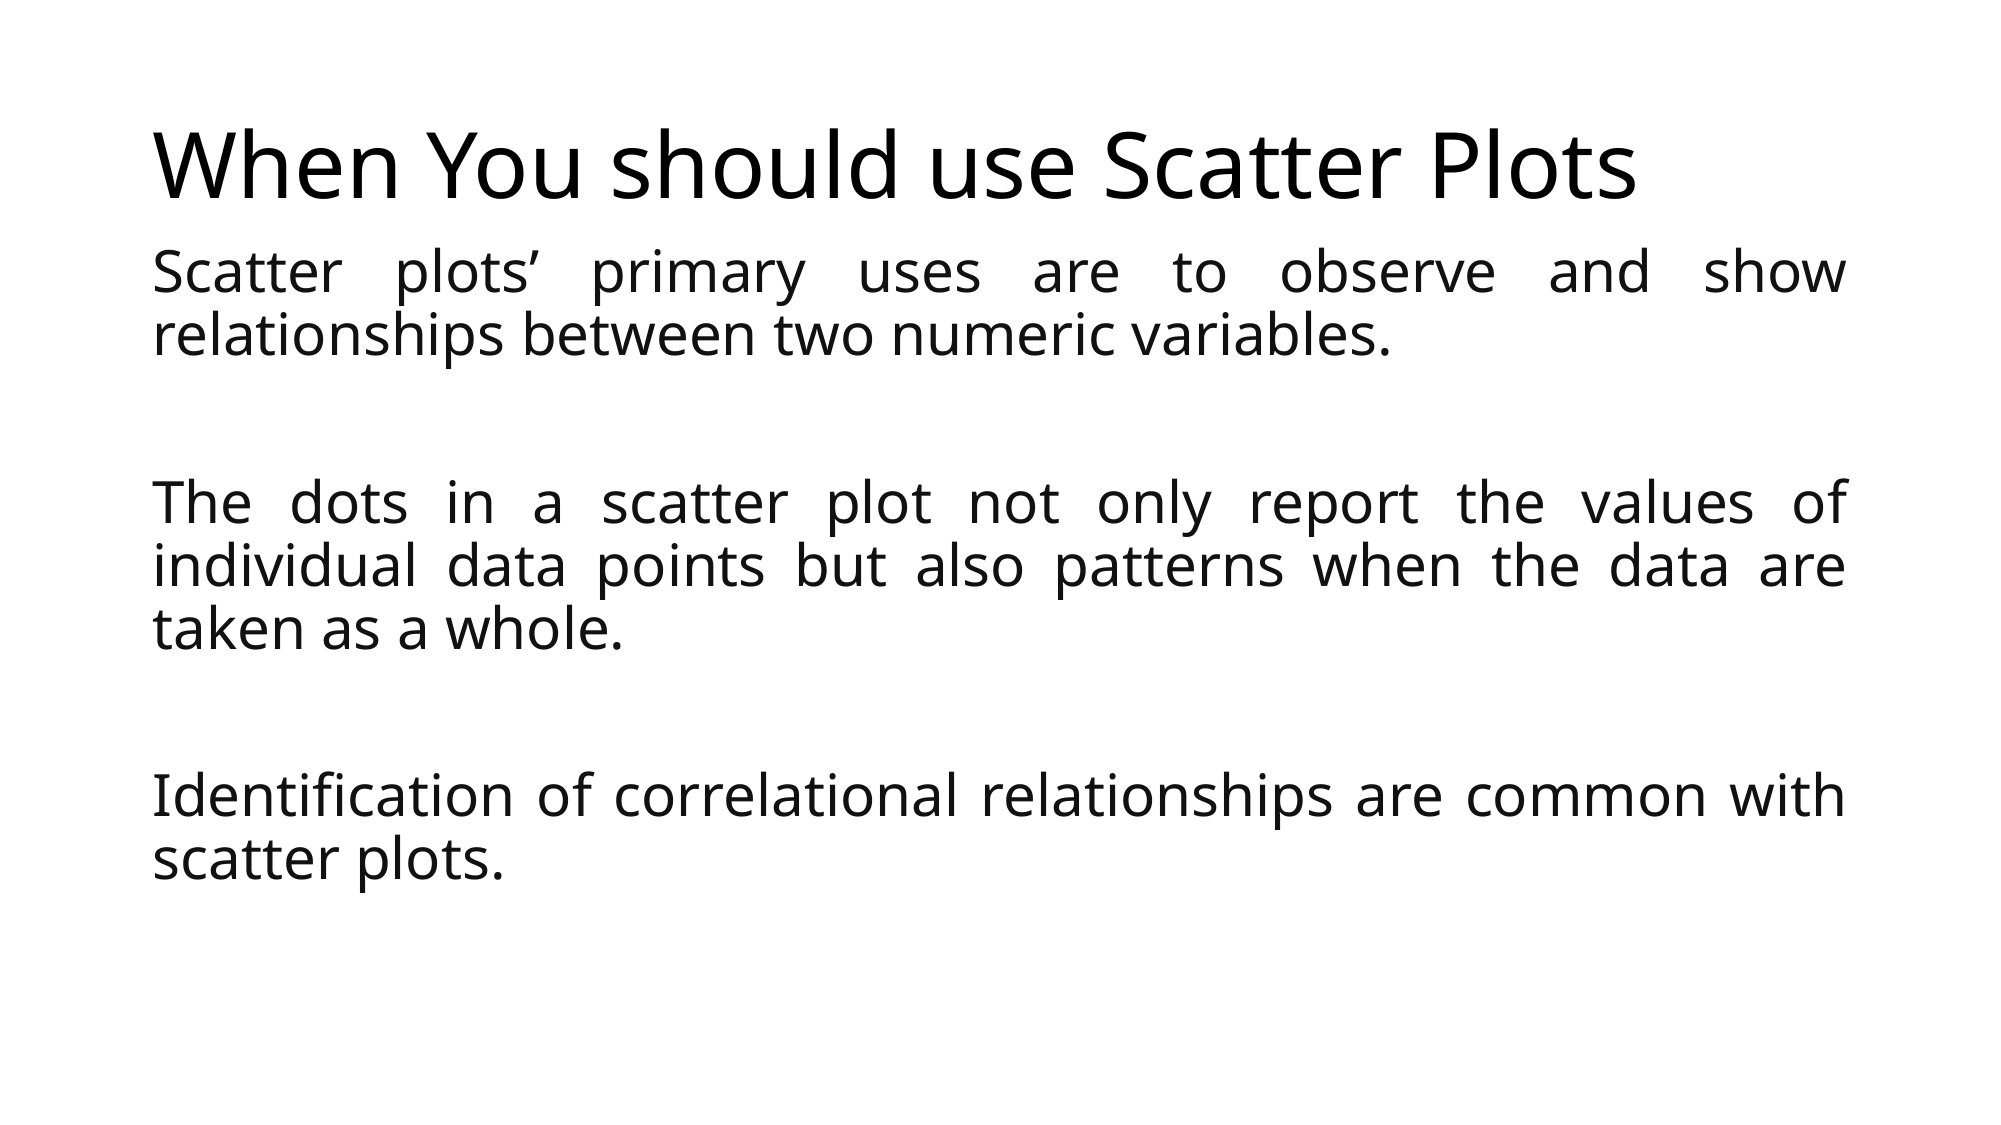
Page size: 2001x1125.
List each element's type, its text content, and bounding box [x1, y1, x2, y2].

list Scatter plots’ primary uses are to observe and show relationships between two numeric variables. The dots in a scatter plot not only report the values of individual data points but also patterns when the data are taken as a whole. Identification of correlational relationships are common with scatter plots. [137, 234, 1863, 949]
title When You should use Scatter Plots [137, 59, 1863, 234]
